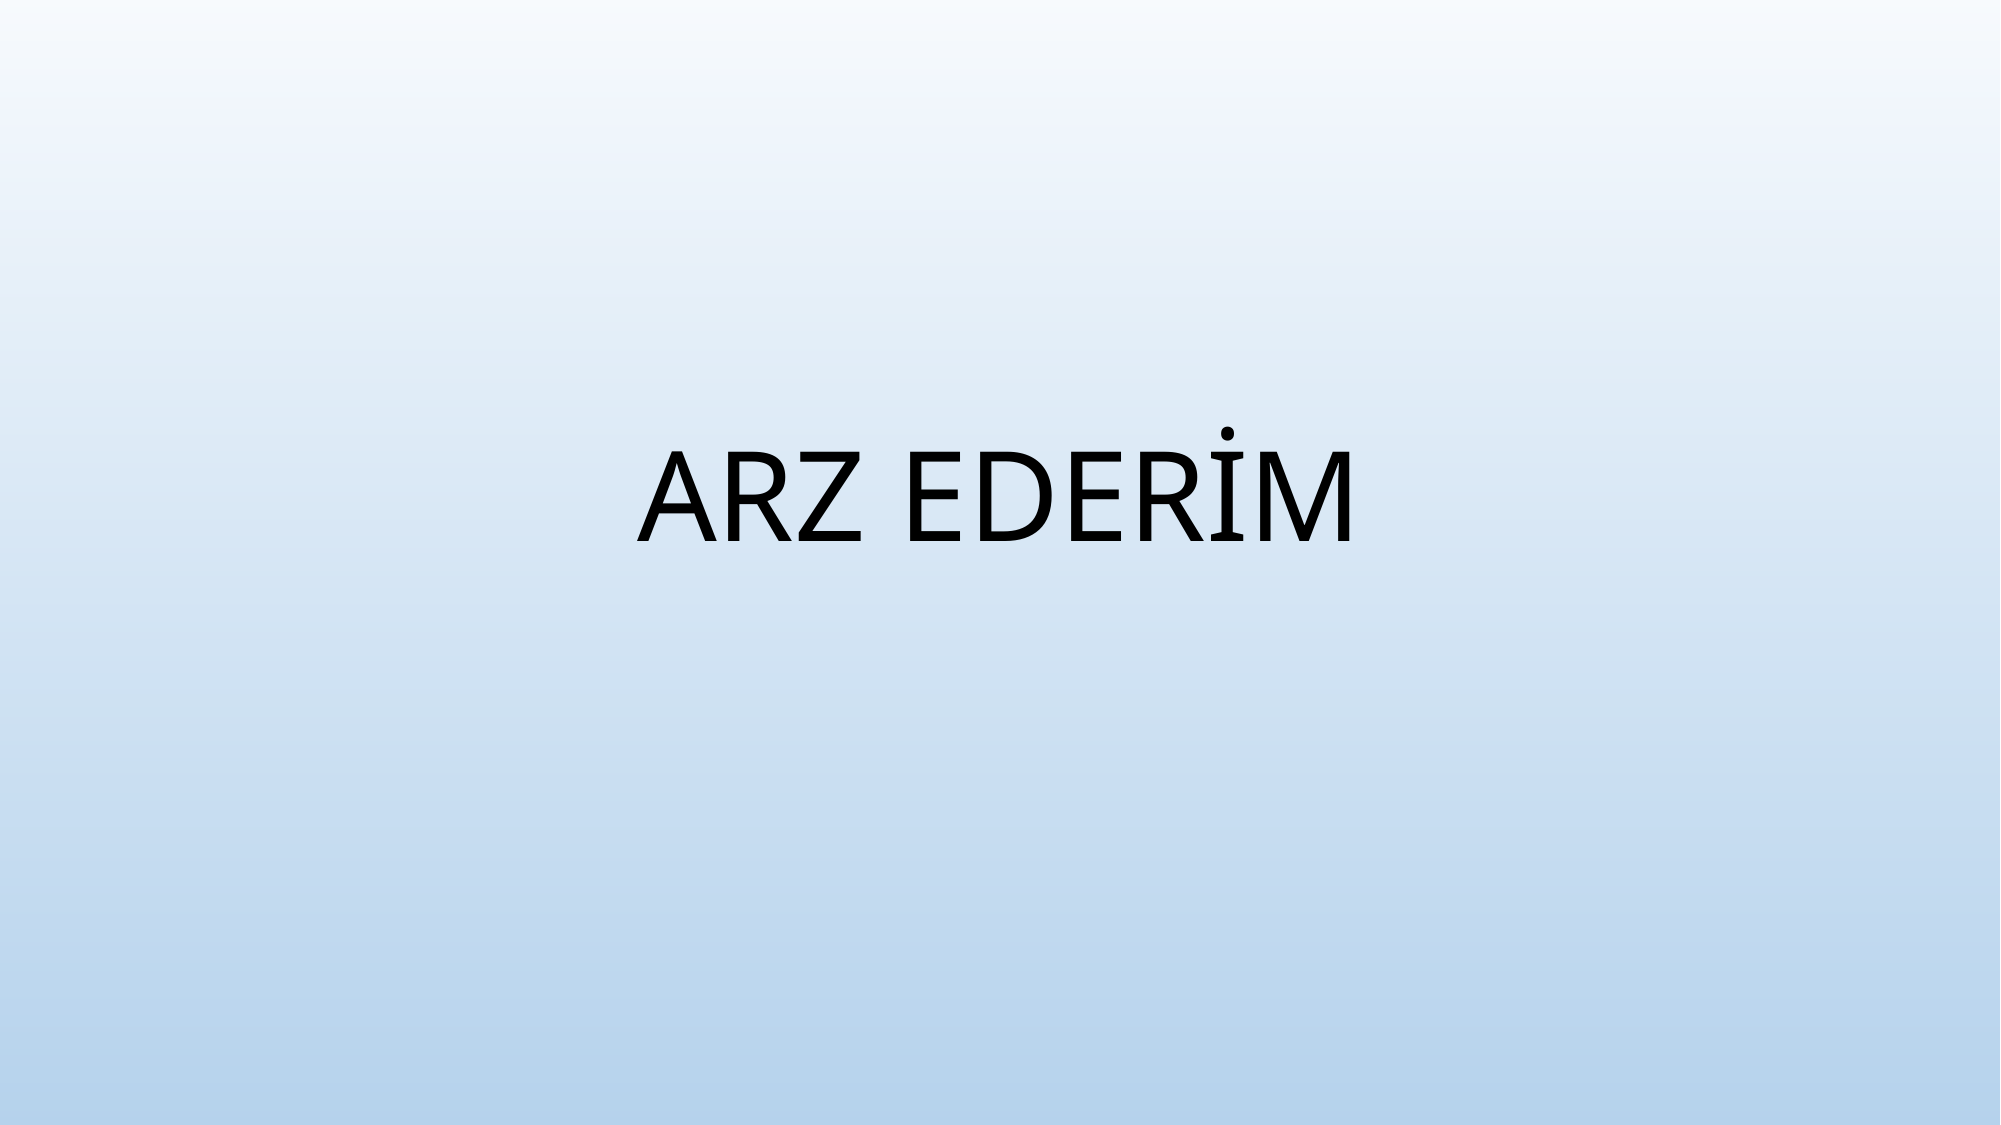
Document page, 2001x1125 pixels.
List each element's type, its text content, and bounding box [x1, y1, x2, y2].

title ARZ EDERİM [249, 184, 1750, 576]
